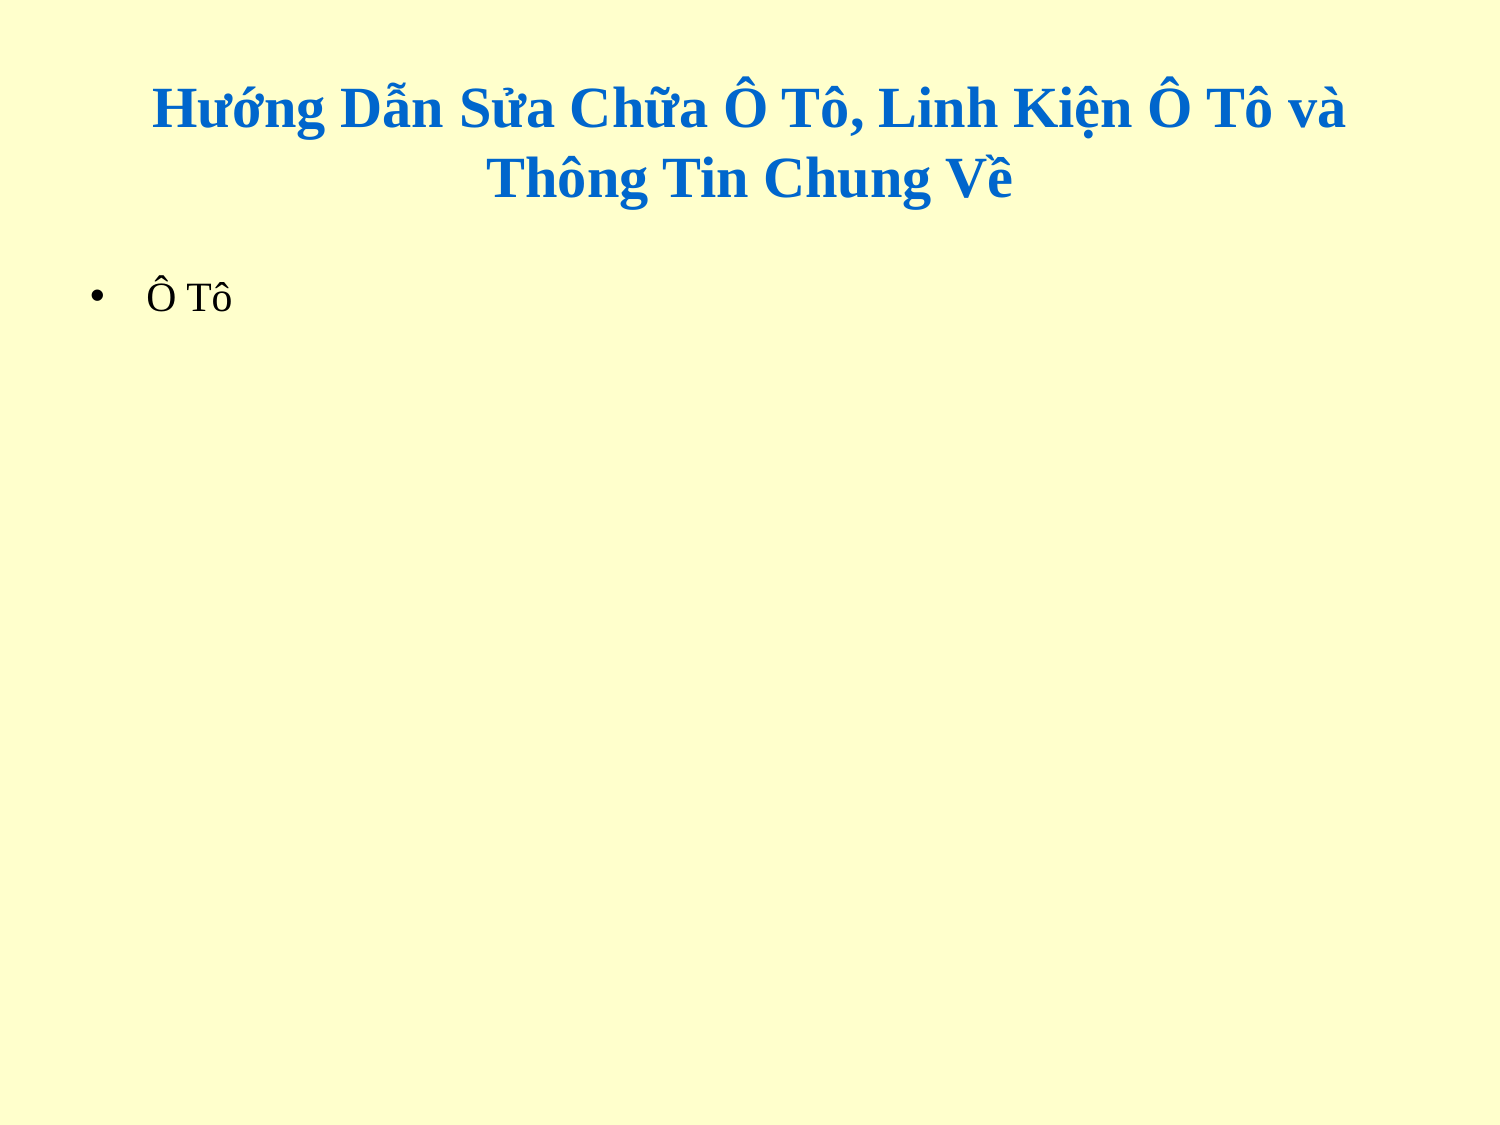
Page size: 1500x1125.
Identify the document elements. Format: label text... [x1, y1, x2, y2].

title Hướng Dẫn Sửa Chữa Ô Tô, Linh Kiện Ô Tô và Thông Tin Chung Về [75, 45, 1425, 233]
list Ô Tô [75, 262, 1425, 1005]
